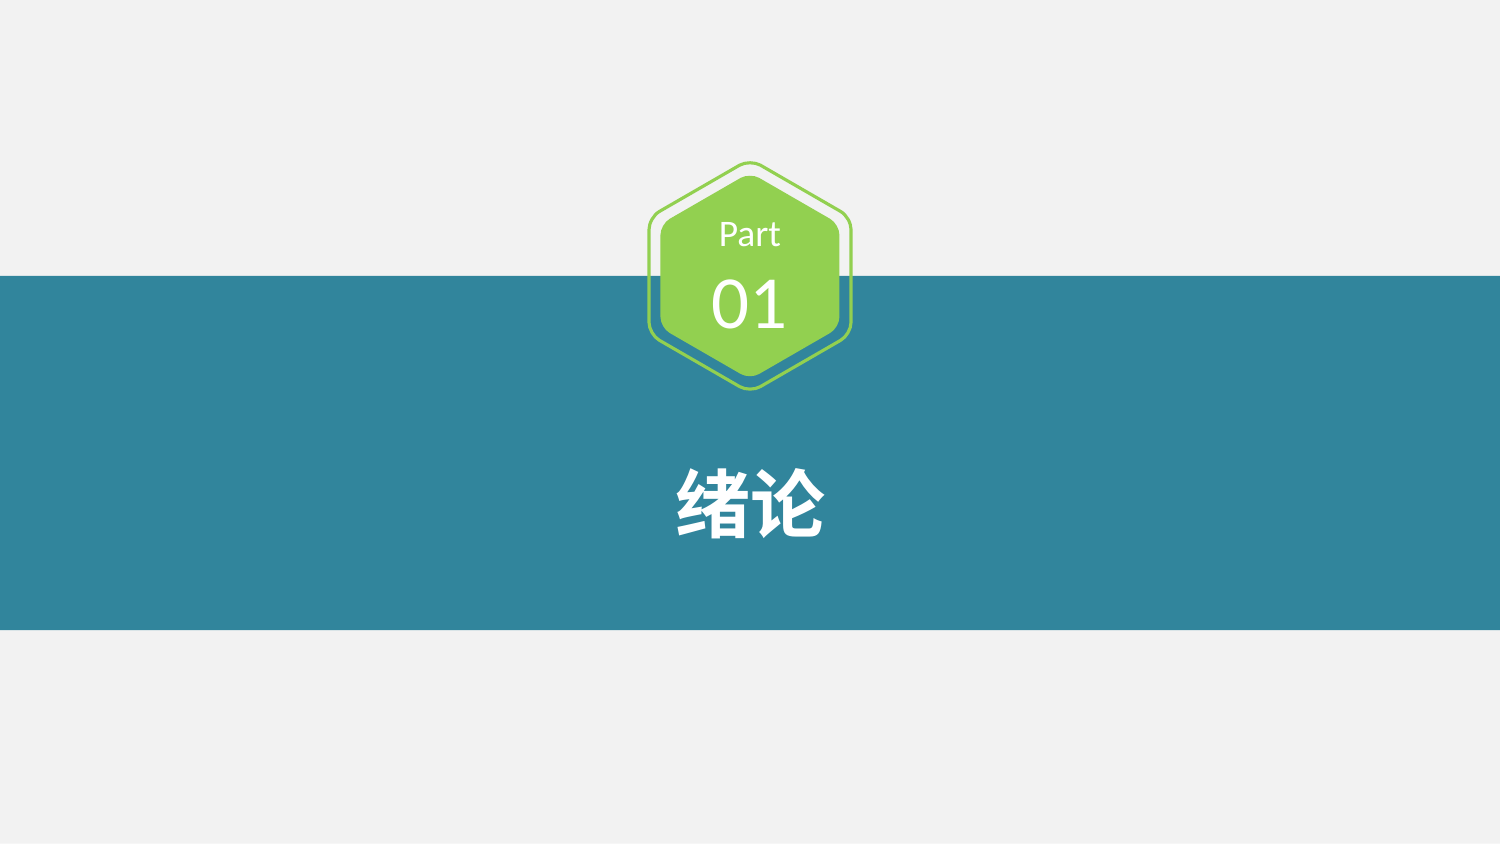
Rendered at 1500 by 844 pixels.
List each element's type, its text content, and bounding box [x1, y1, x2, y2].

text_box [648, 161, 852, 391]
text_box 绪论 [660, 405, 840, 556]
text_box [0, 274, 1500, 632]
